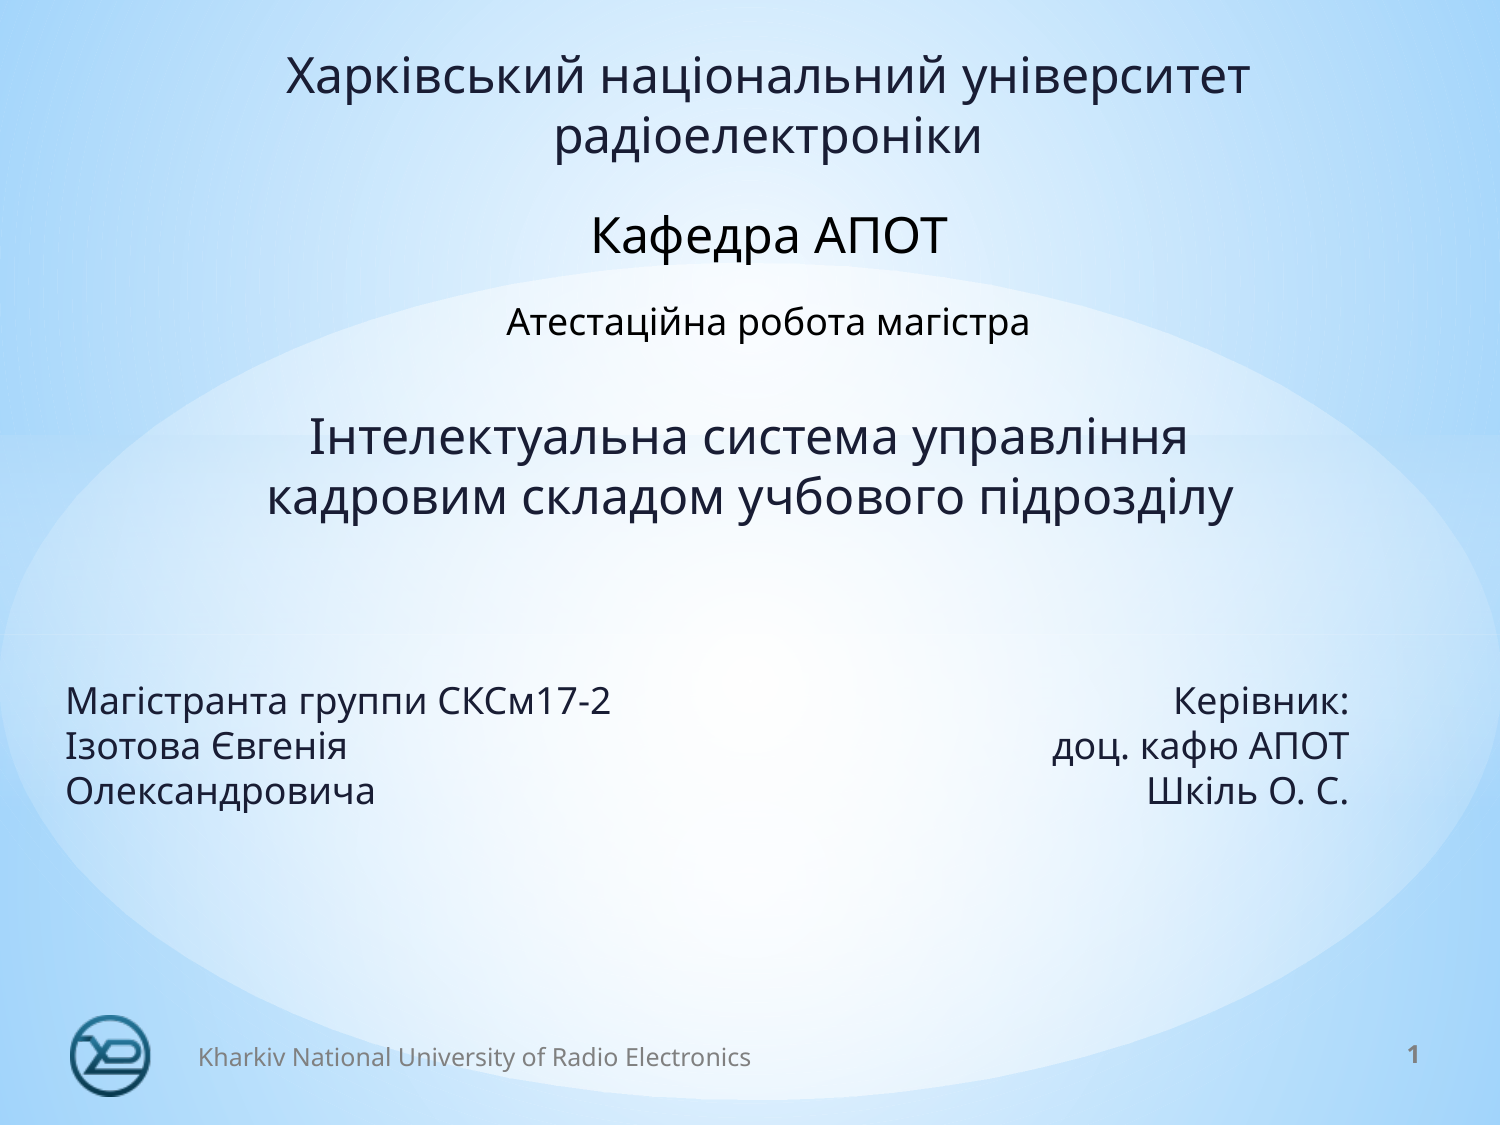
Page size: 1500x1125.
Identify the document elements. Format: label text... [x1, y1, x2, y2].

text_box Магістранта группи СКСм17-2 Ізотова Євгенія Олександровича [50, 669, 627, 820]
text_box Атестаційна робота магістра [491, 290, 1046, 351]
text_box Харківський національний університет радіоелектроніки [116, 36, 1422, 171]
text_box Керівник: доц. кафю АПОТ Шкіль О. С. [1037, 669, 1365, 820]
text_box Інтелектуальна система управління кадровим складом учбового підрозділу [206, 397, 1294, 532]
text_box Кафедра АПОТ [575, 196, 963, 271]
slide_number 1 [1340, 1026, 1488, 1086]
picture [70, 1015, 152, 1097]
